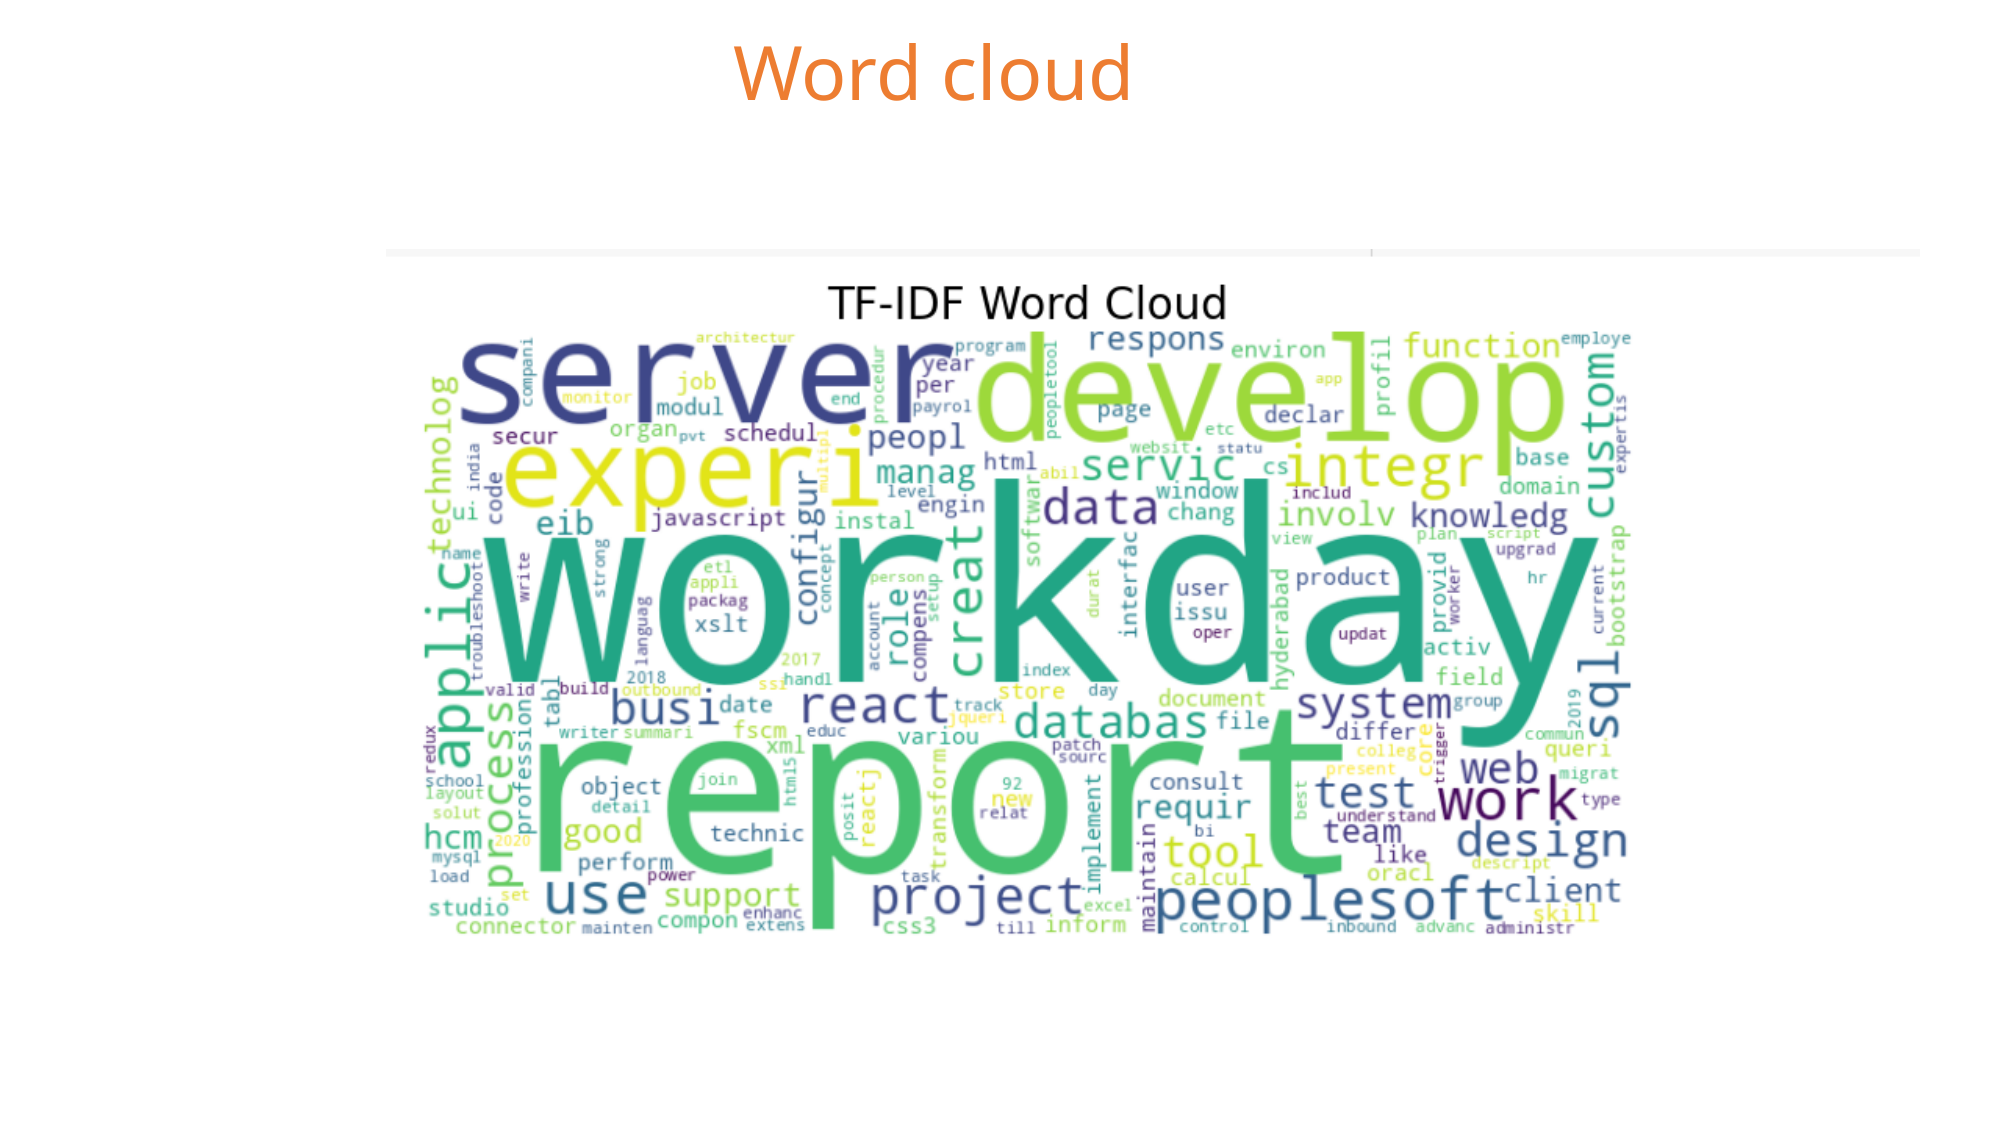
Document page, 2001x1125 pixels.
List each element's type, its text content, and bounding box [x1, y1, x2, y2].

picture [386, 249, 1920, 988]
title Word cloud [687, 18, 1201, 134]
